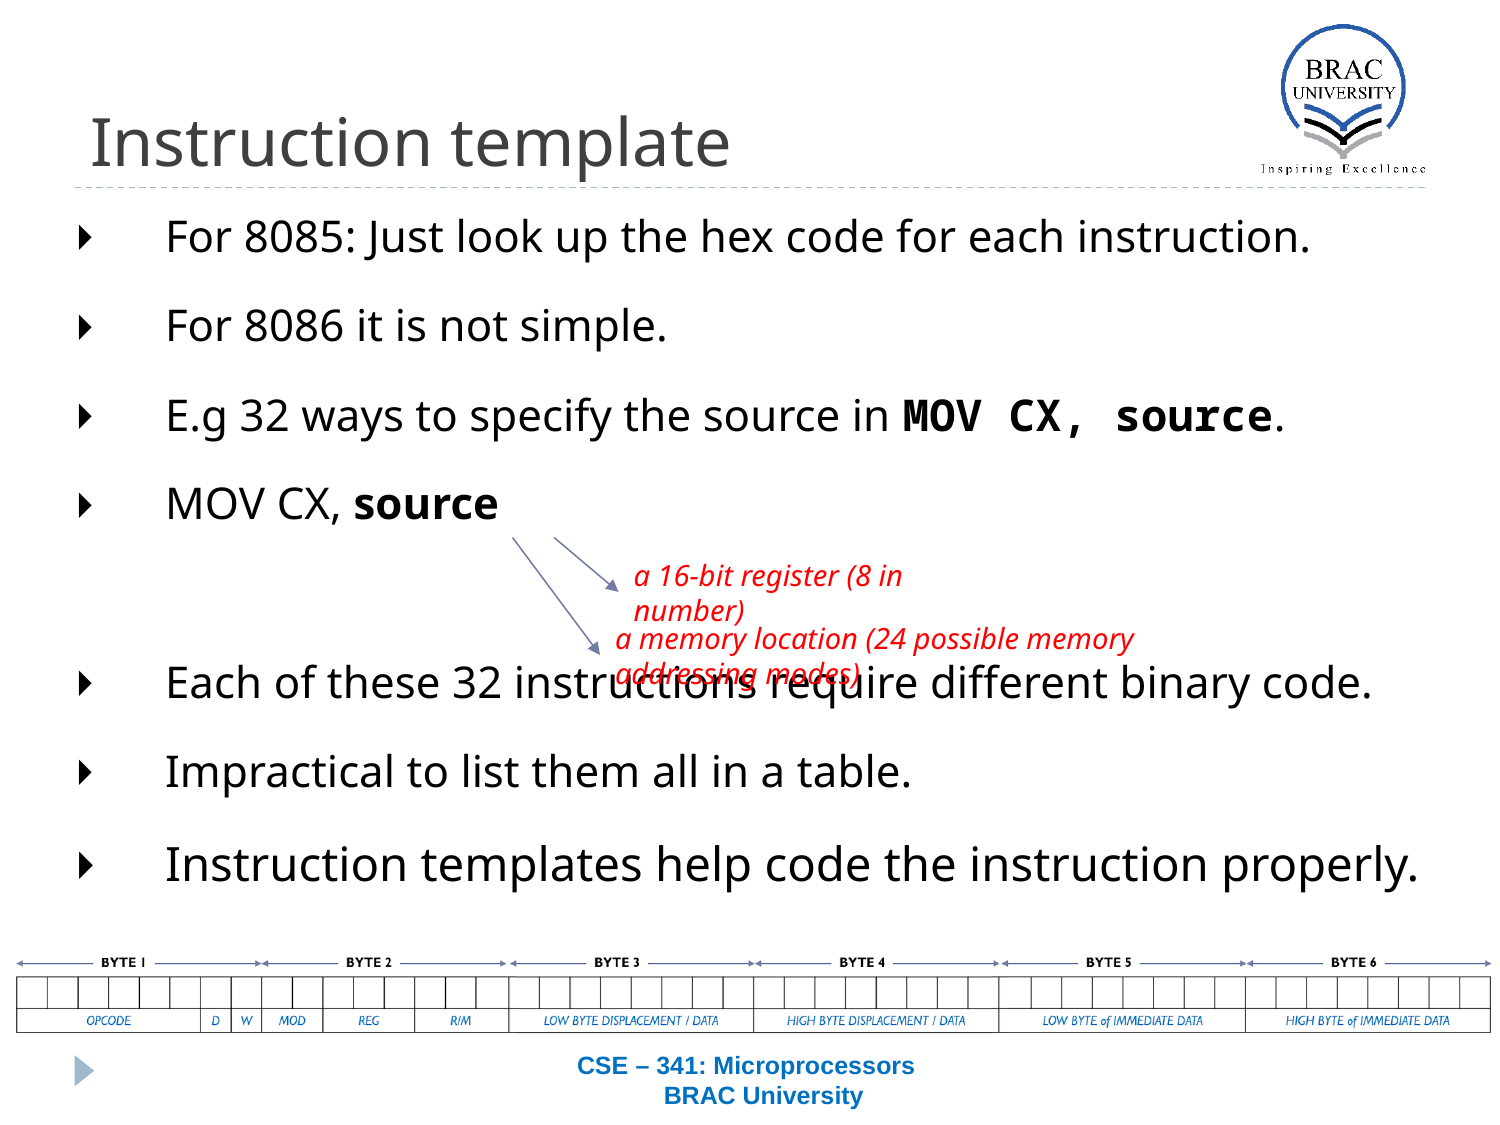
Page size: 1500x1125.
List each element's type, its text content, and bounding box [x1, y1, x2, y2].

picture [12, 949, 1500, 1045]
list For 8085: Just look up the hex code for each instruction. For 8086 it is not simple. E.g 32 ways to specify the source in MOV CX, source. MOV CX, source Each of these 32 instructions require different binary code. Impractical to list them all in a table. Instruction templates help code the instruction properly. [62, 174, 1438, 948]
footer CSE – 341: Microprocessors BRAC University [375, 1053, 1125, 1103]
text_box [512, 537, 1294, 664]
title Instruction template [75, 24, 1425, 174]
